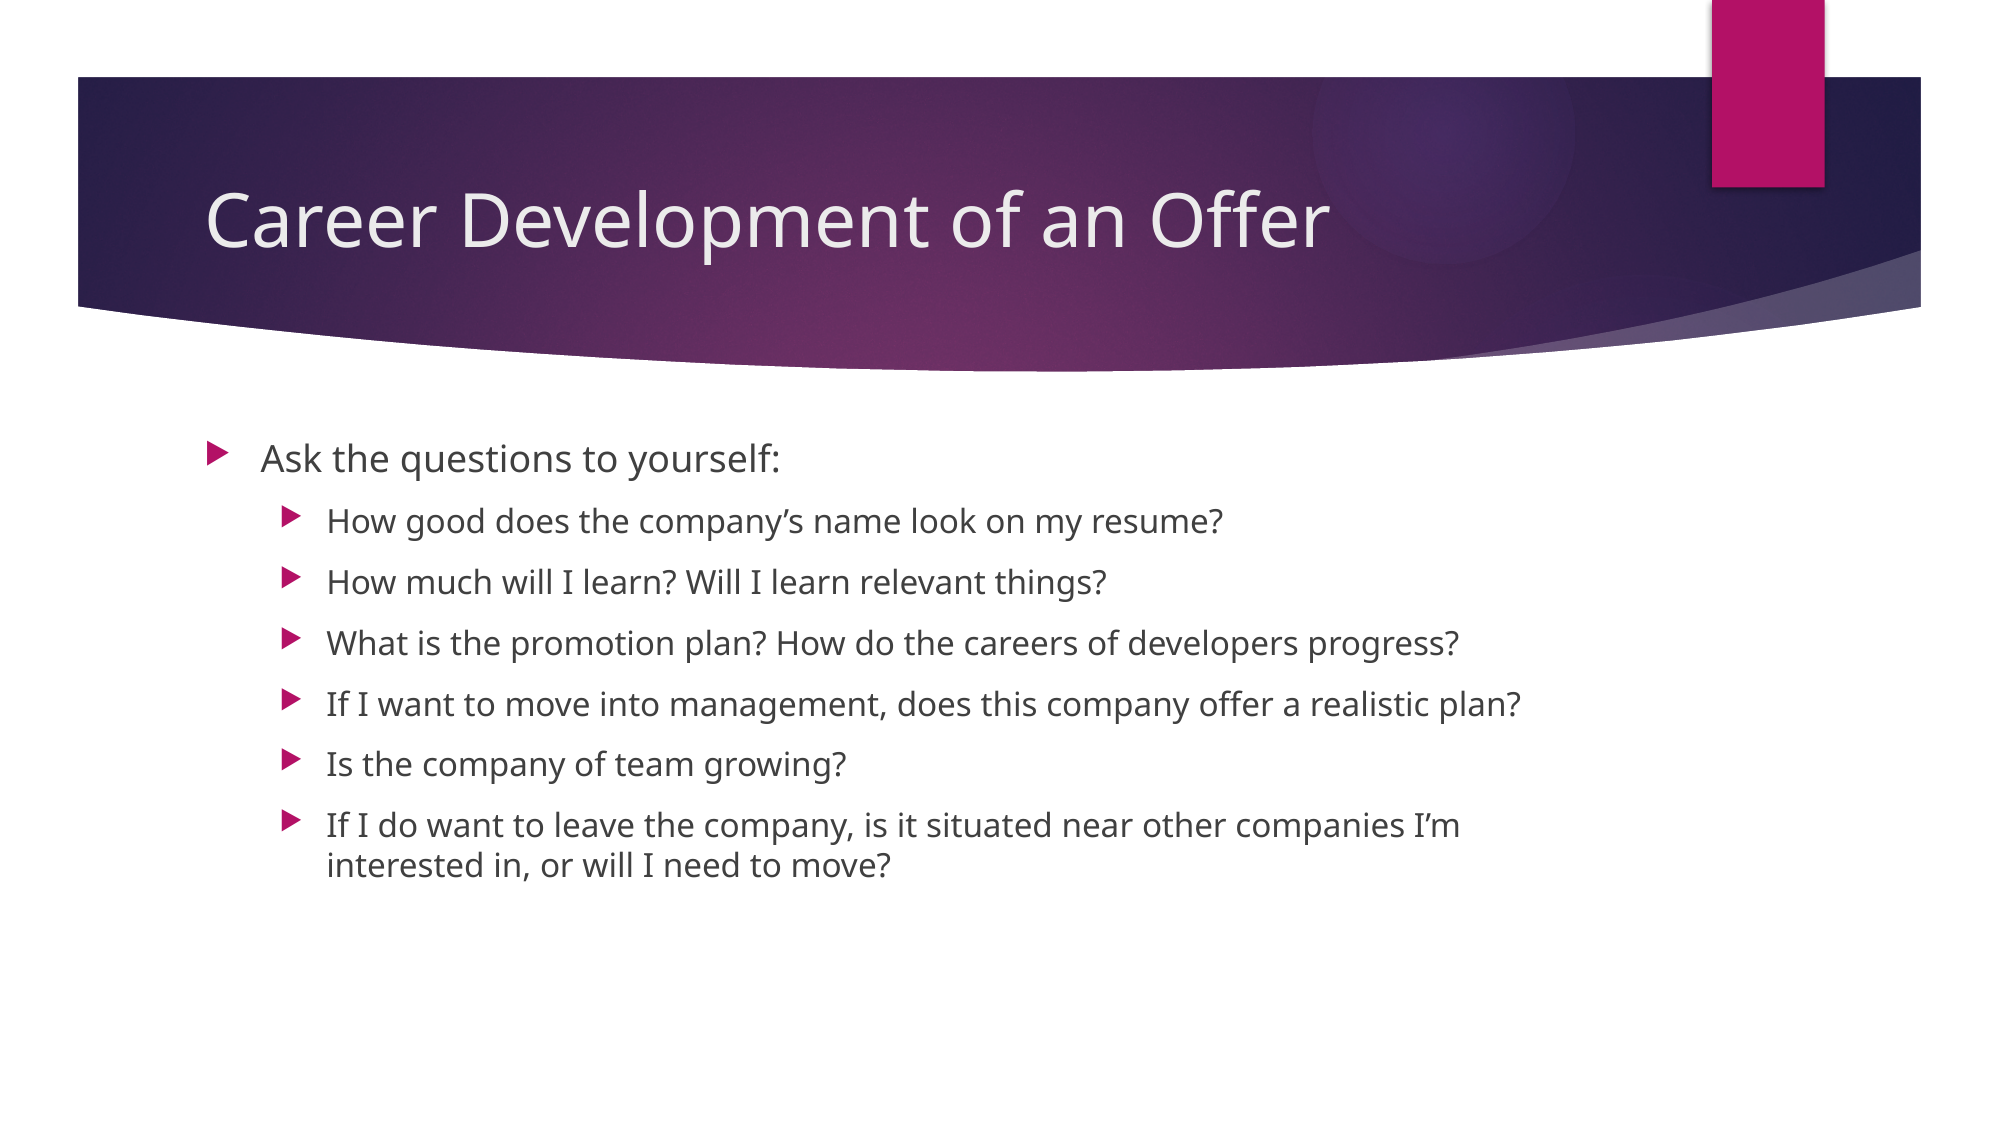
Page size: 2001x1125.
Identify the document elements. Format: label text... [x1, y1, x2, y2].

title Career Development of an Offer [189, 159, 1627, 276]
list Ask the questions to yourself: How good does the company’s name look on my resume? How much will I learn? Will I learn relevant things? What is the promotion plan? How do the careers of developers progress? If I want to move into management, does this company offer a realistic plan? Is the company of team growing? If I do want to leave the company, is it situated near other companies I’m interested in, or will I need to move? [189, 427, 1638, 988]
